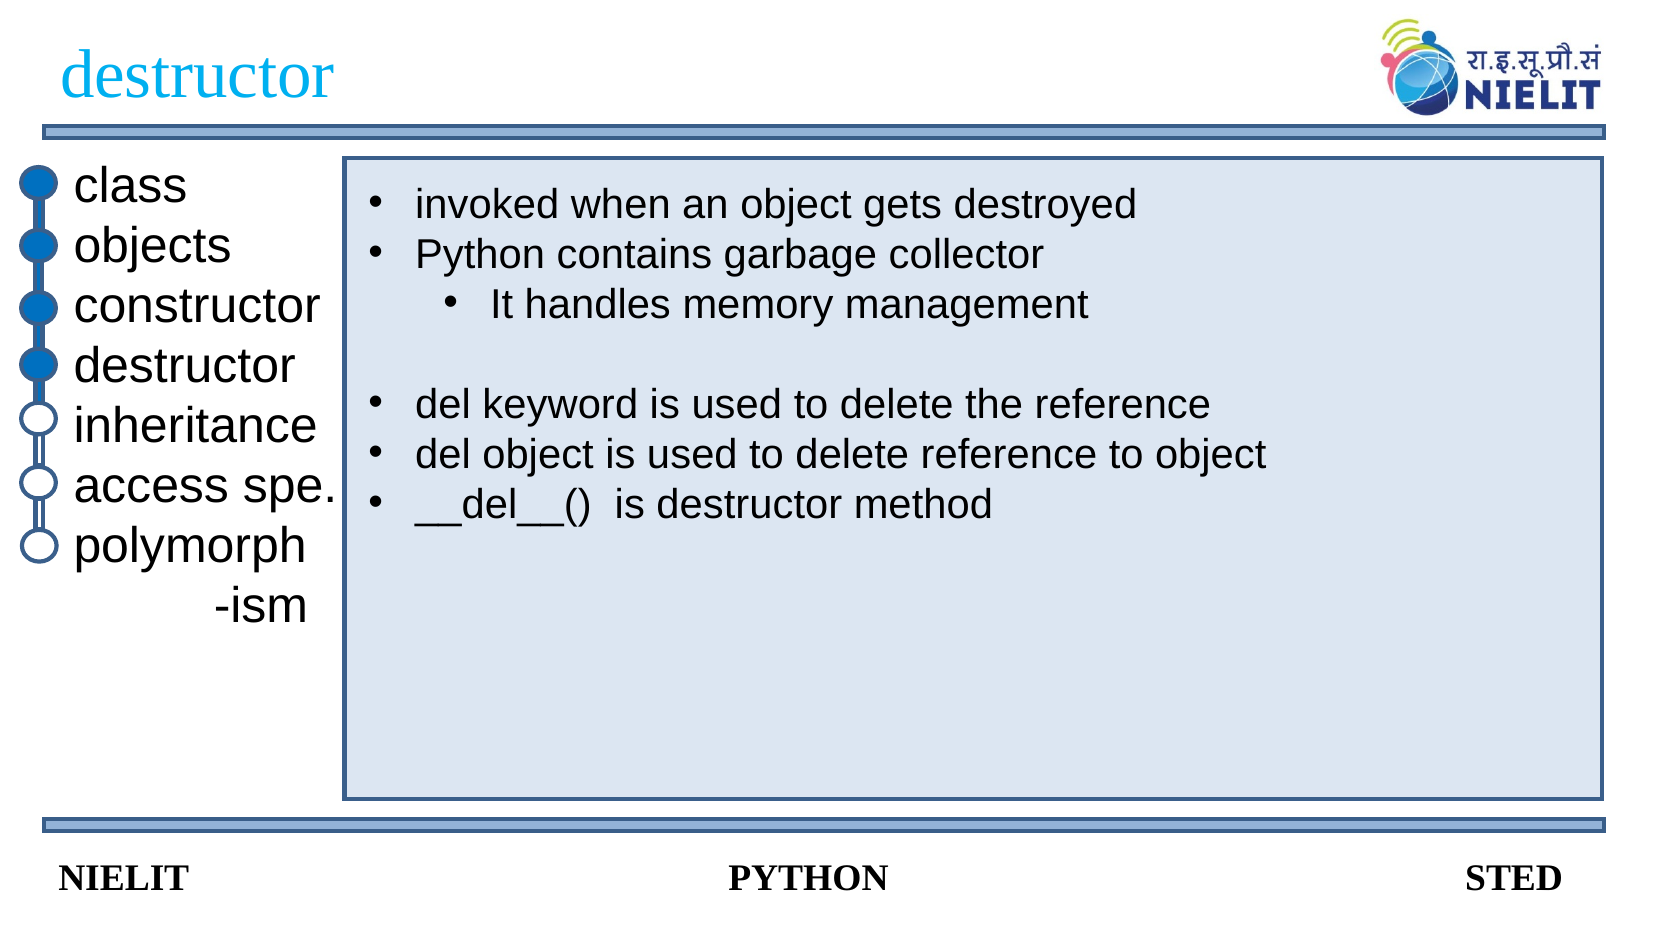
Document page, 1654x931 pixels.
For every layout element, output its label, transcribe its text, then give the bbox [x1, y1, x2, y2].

text_box [43, 125, 1604, 138]
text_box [20, 229, 57, 293]
picture [1373, 14, 1605, 118]
text_box [19, 300, 58, 326]
text_box [43, 818, 1604, 831]
text_box [19, 537, 59, 564]
text_box destructor [45, 21, 351, 120]
text_box class objects constructor destructor inheritance access spe. polymorph -ism [58, 144, 1595, 640]
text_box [20, 166, 57, 229]
text_box [33, 322, 45, 347]
text_box NIELIT PYTHON STED [43, 845, 1604, 903]
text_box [20, 348, 57, 404]
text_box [20, 472, 57, 530]
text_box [20, 412, 57, 466]
text_box [342, 156, 1604, 801]
